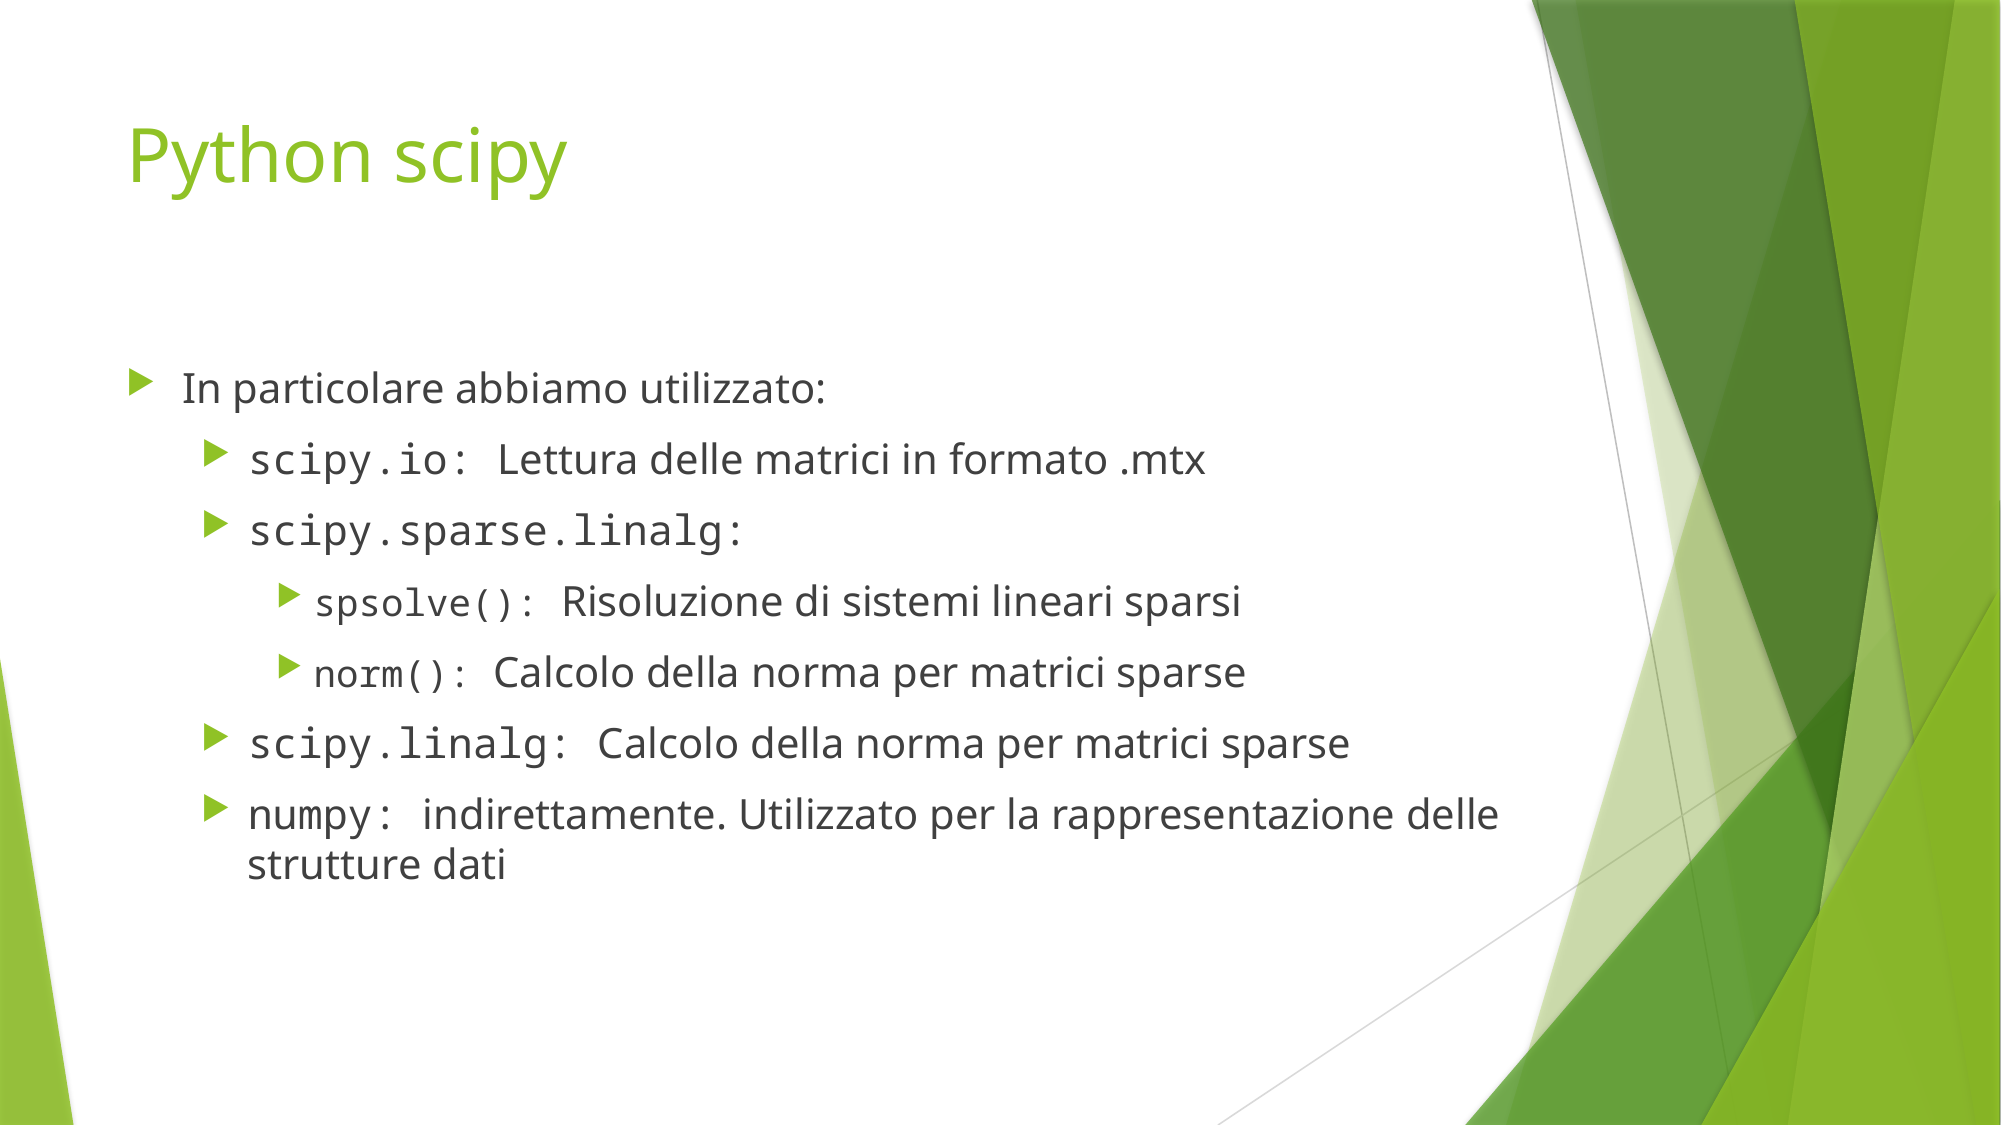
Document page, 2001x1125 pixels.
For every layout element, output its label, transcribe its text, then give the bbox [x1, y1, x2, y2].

list In particolare abbiamo utilizzato: scipy.io: Lettura delle matrici in formato .mtx scipy.sparse.linalg: spsolve(): Risoluzione di sistemi lineari sparsi norm(): Calcolo della norma per matrici sparse scipy.linalg: Calcolo della norma per matrici sparse numpy: indirettamente. Utilizzato per la rappresentazione delle strutture dati [111, 354, 1522, 992]
title Python scipy [111, 99, 1522, 317]
